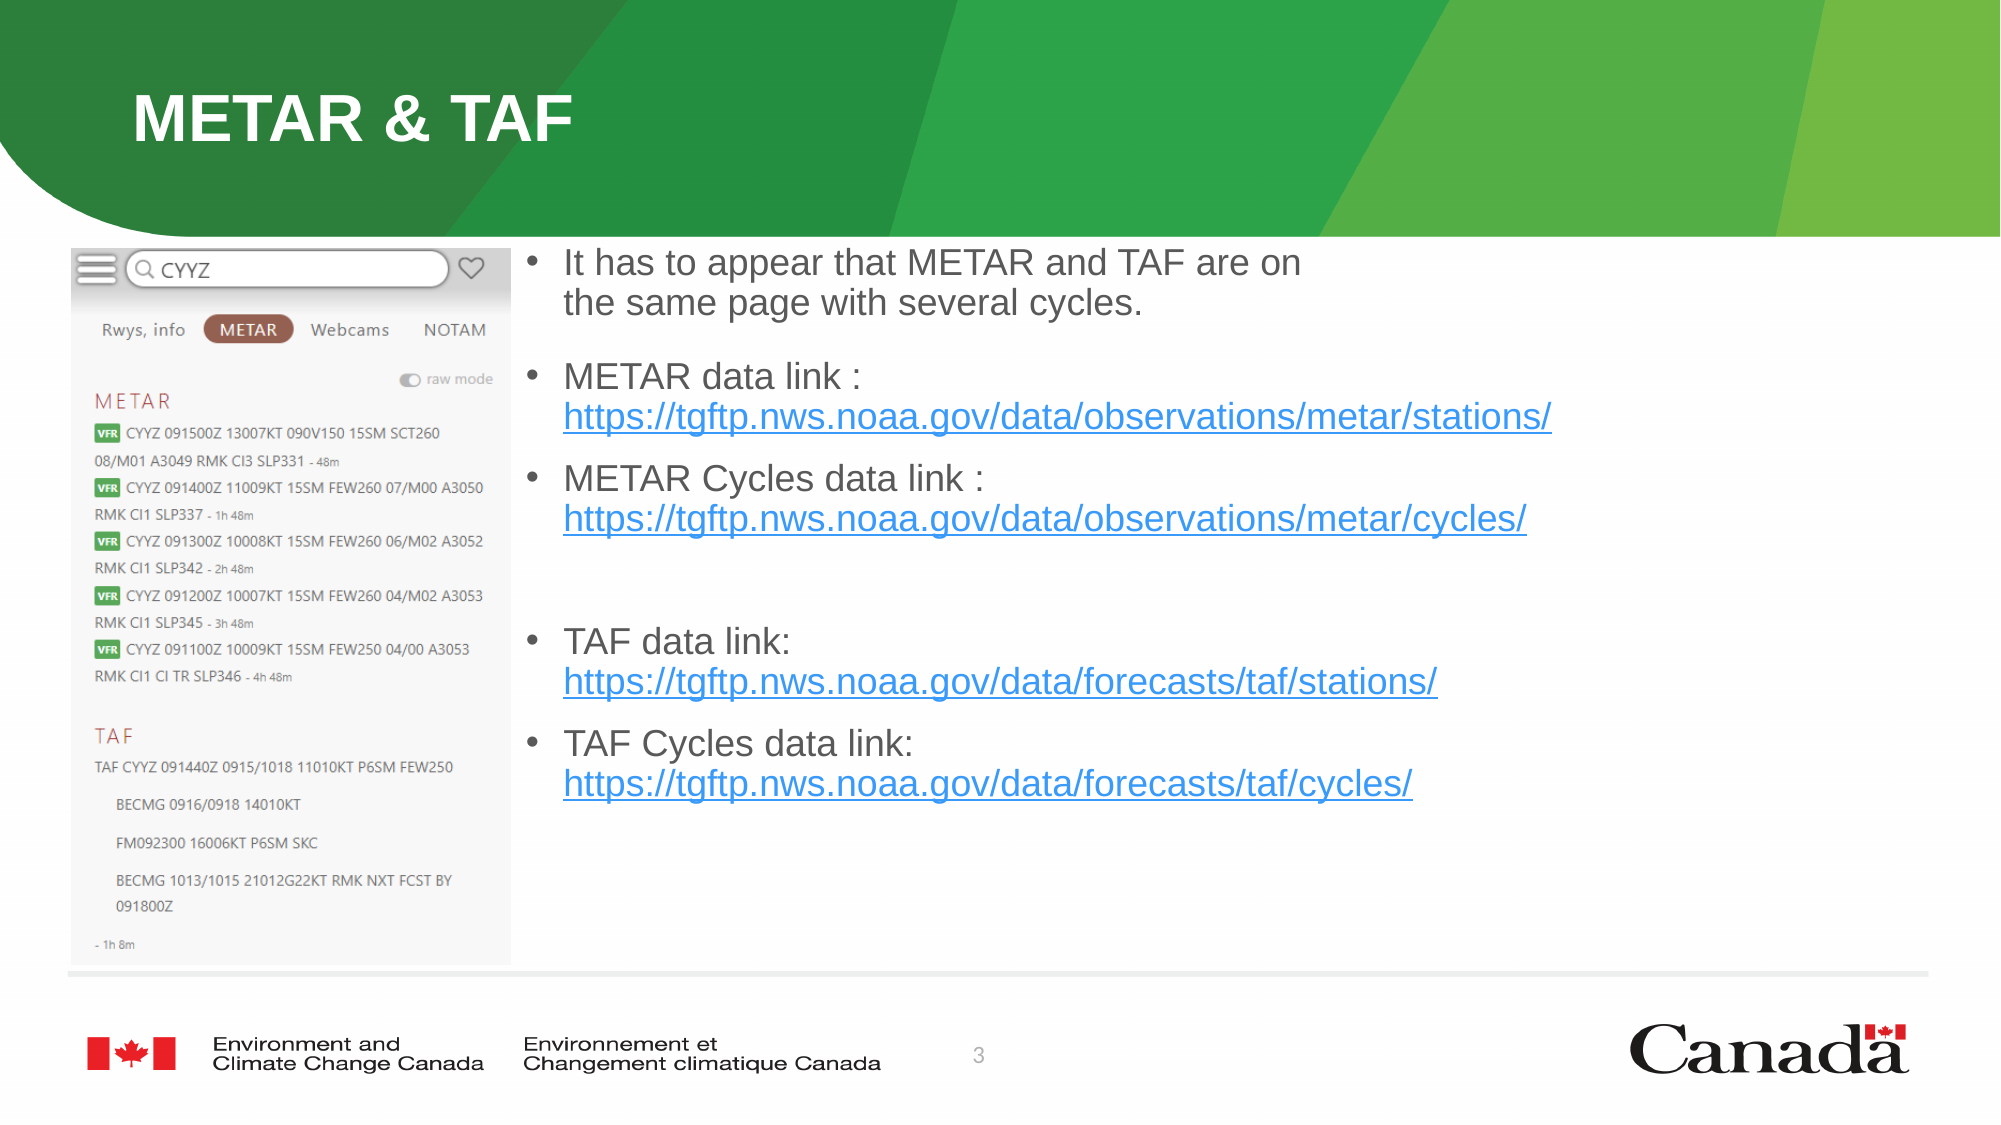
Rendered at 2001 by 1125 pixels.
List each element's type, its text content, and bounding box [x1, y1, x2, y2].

list It has to appear that METAR and TAF are on the same page with several cycles. [510, 235, 1361, 349]
list METAR data link : https://tgftp.nws.noaa.gov/data/observations/metar/stations/ METAR Cycles data link : https://tgftp.nws.noaa.gov/data/observations/metar/cycles/ TAF data link: https://tgftp.nws.noaa.gov/data/forecasts/taf/stations/ TAF Cycles data link: https://tgftp.nws.noaa.gov/data/forecasts/taf/cycles/ [511, 349, 1583, 955]
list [71, 248, 511, 965]
picture [0, 0, 2001, 1125]
slide_number 3 [533, 1023, 1000, 1084]
title METAR & TAF [117, 2, 1882, 164]
